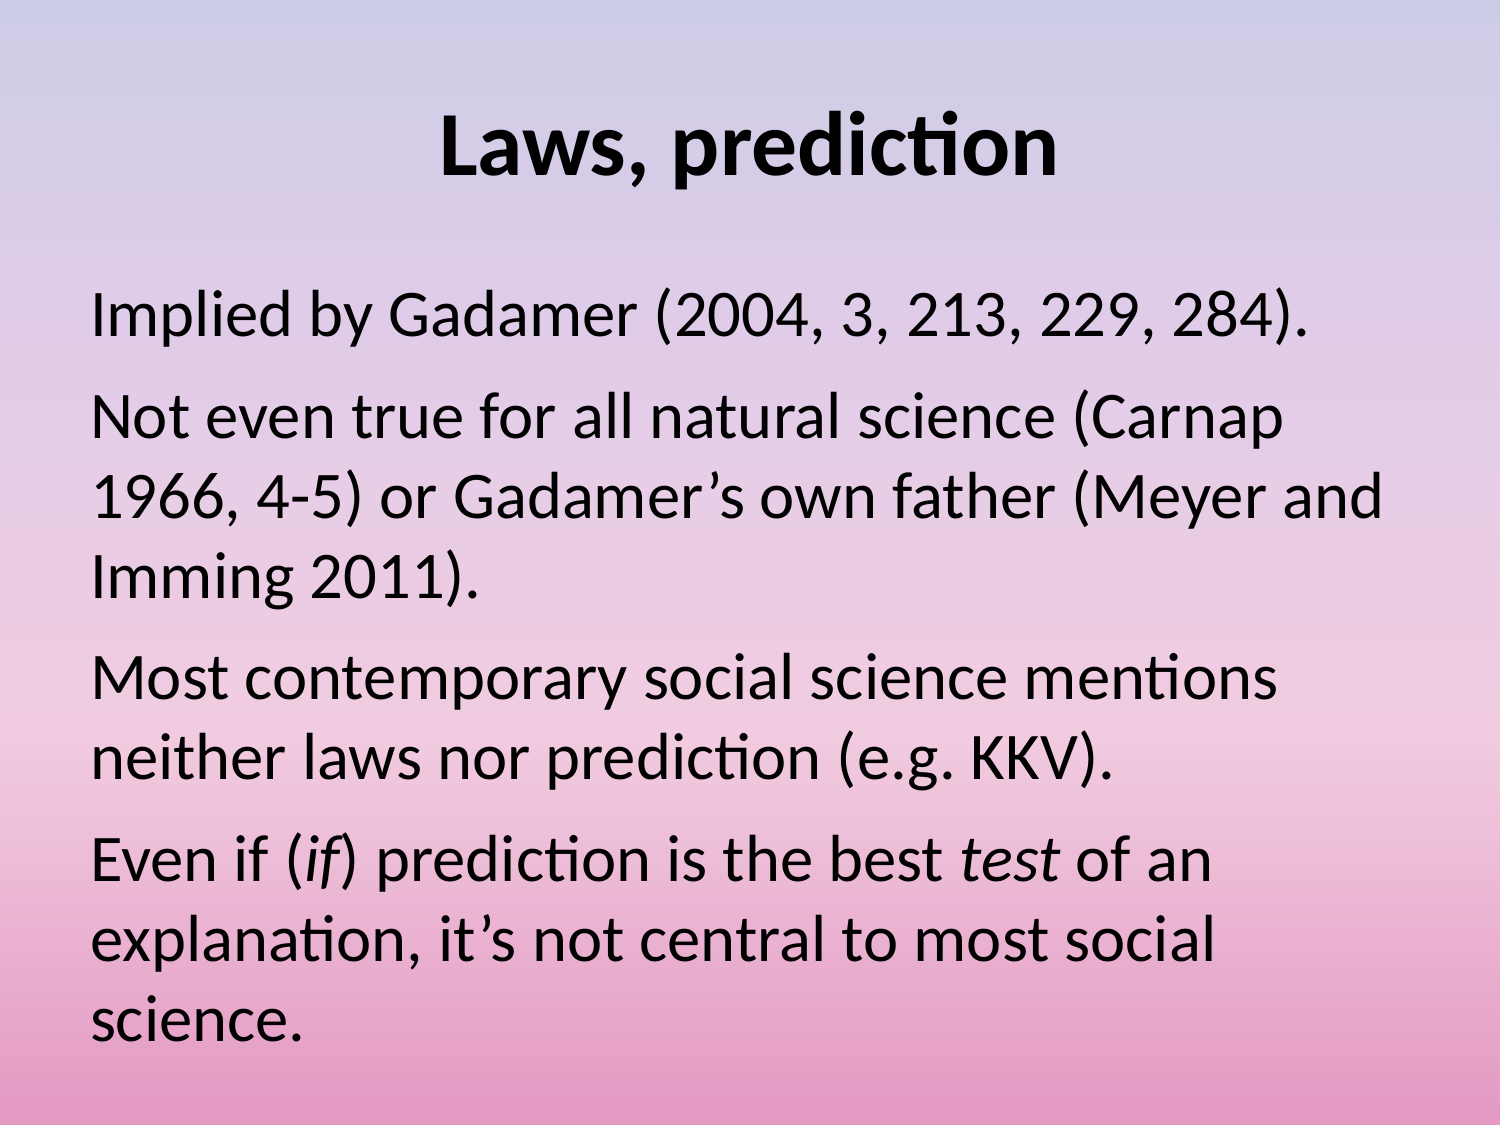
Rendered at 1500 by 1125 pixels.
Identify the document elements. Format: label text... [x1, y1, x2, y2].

list Implied by Gadamer (2004, 3, 213, 229, 284). Not even true for all natural science (Carnap 1966, 4-5) or Gadamer’s own father (Meyer and Imming 2011). Most contemporary social science mentions neither laws nor prediction (e.g. KKV). Even if (if) prediction is the best test of an explanation, it’s not central to most social science. [75, 262, 1425, 1067]
picture [0, 0, 1500, 1125]
title Laws, prediction [75, 45, 1425, 233]
